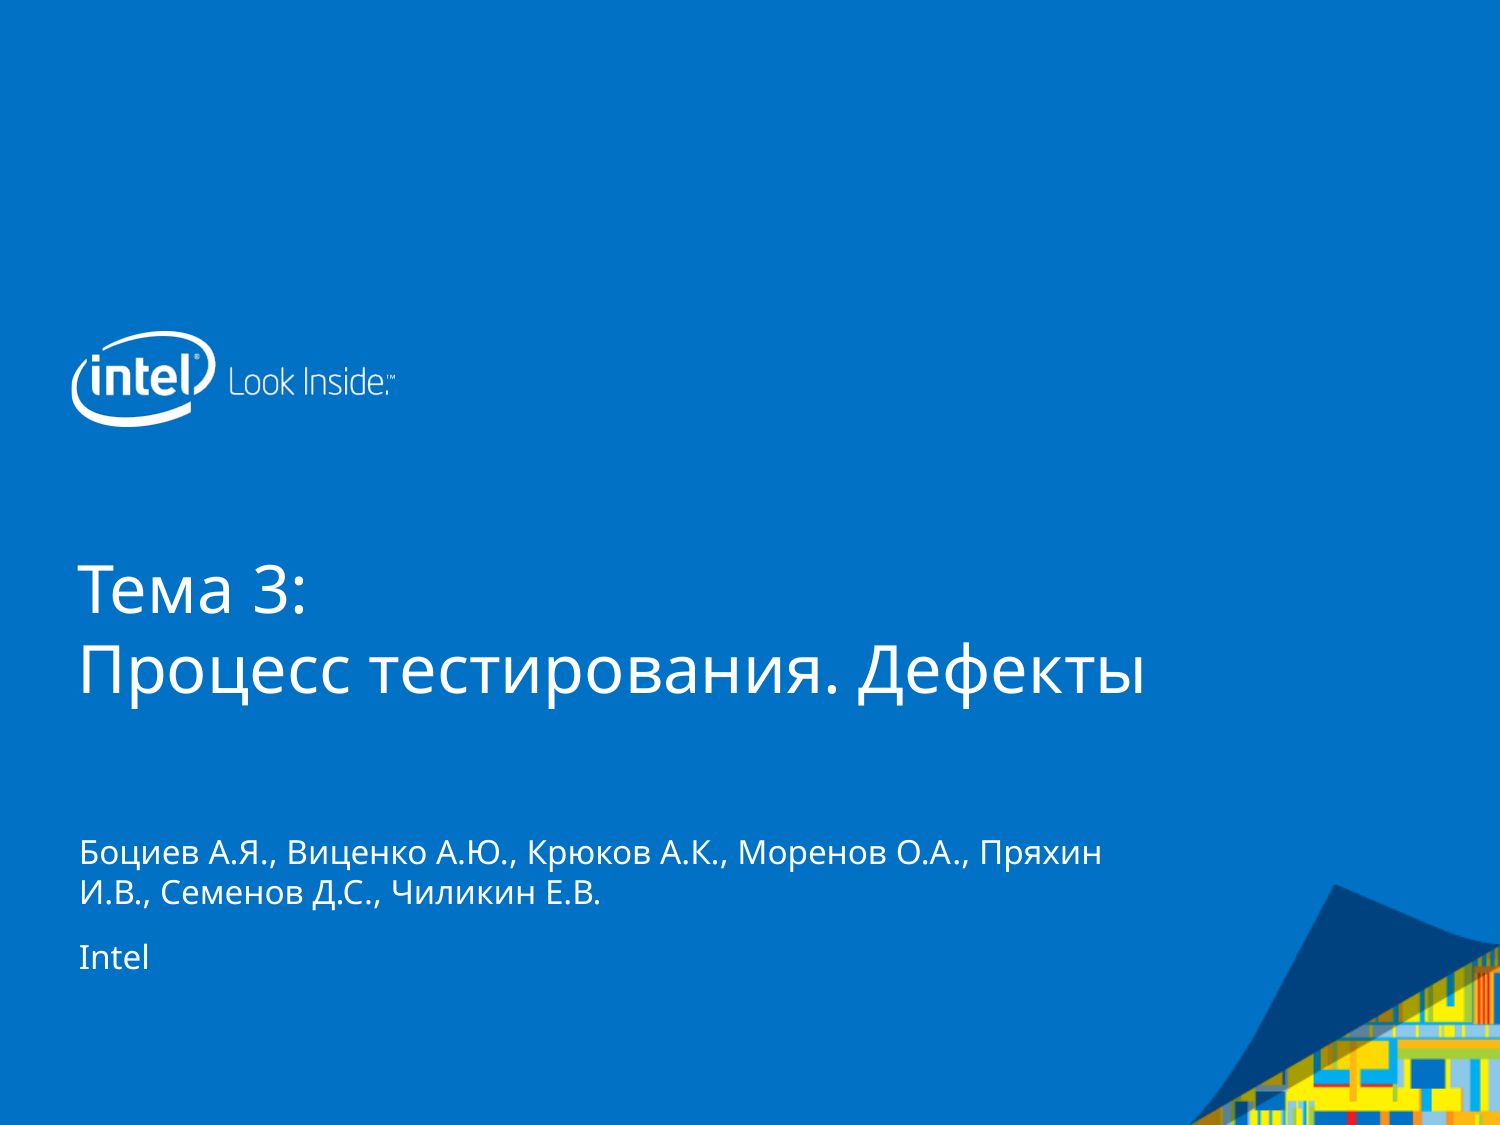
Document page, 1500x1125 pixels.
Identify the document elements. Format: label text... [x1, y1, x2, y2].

subtitle Боциев А.Я., Виценко А.Ю., Крюков А.К., Моренов О.А., Пряхин И.В., Семенов Д.С., Чиликин Е.В. Intel [78, 831, 1118, 957]
picture [71, 331, 395, 427]
picture [1190, 884, 1500, 1125]
title Тема 3: Процесс тестирования. Дефекты [77, 522, 1339, 707]
